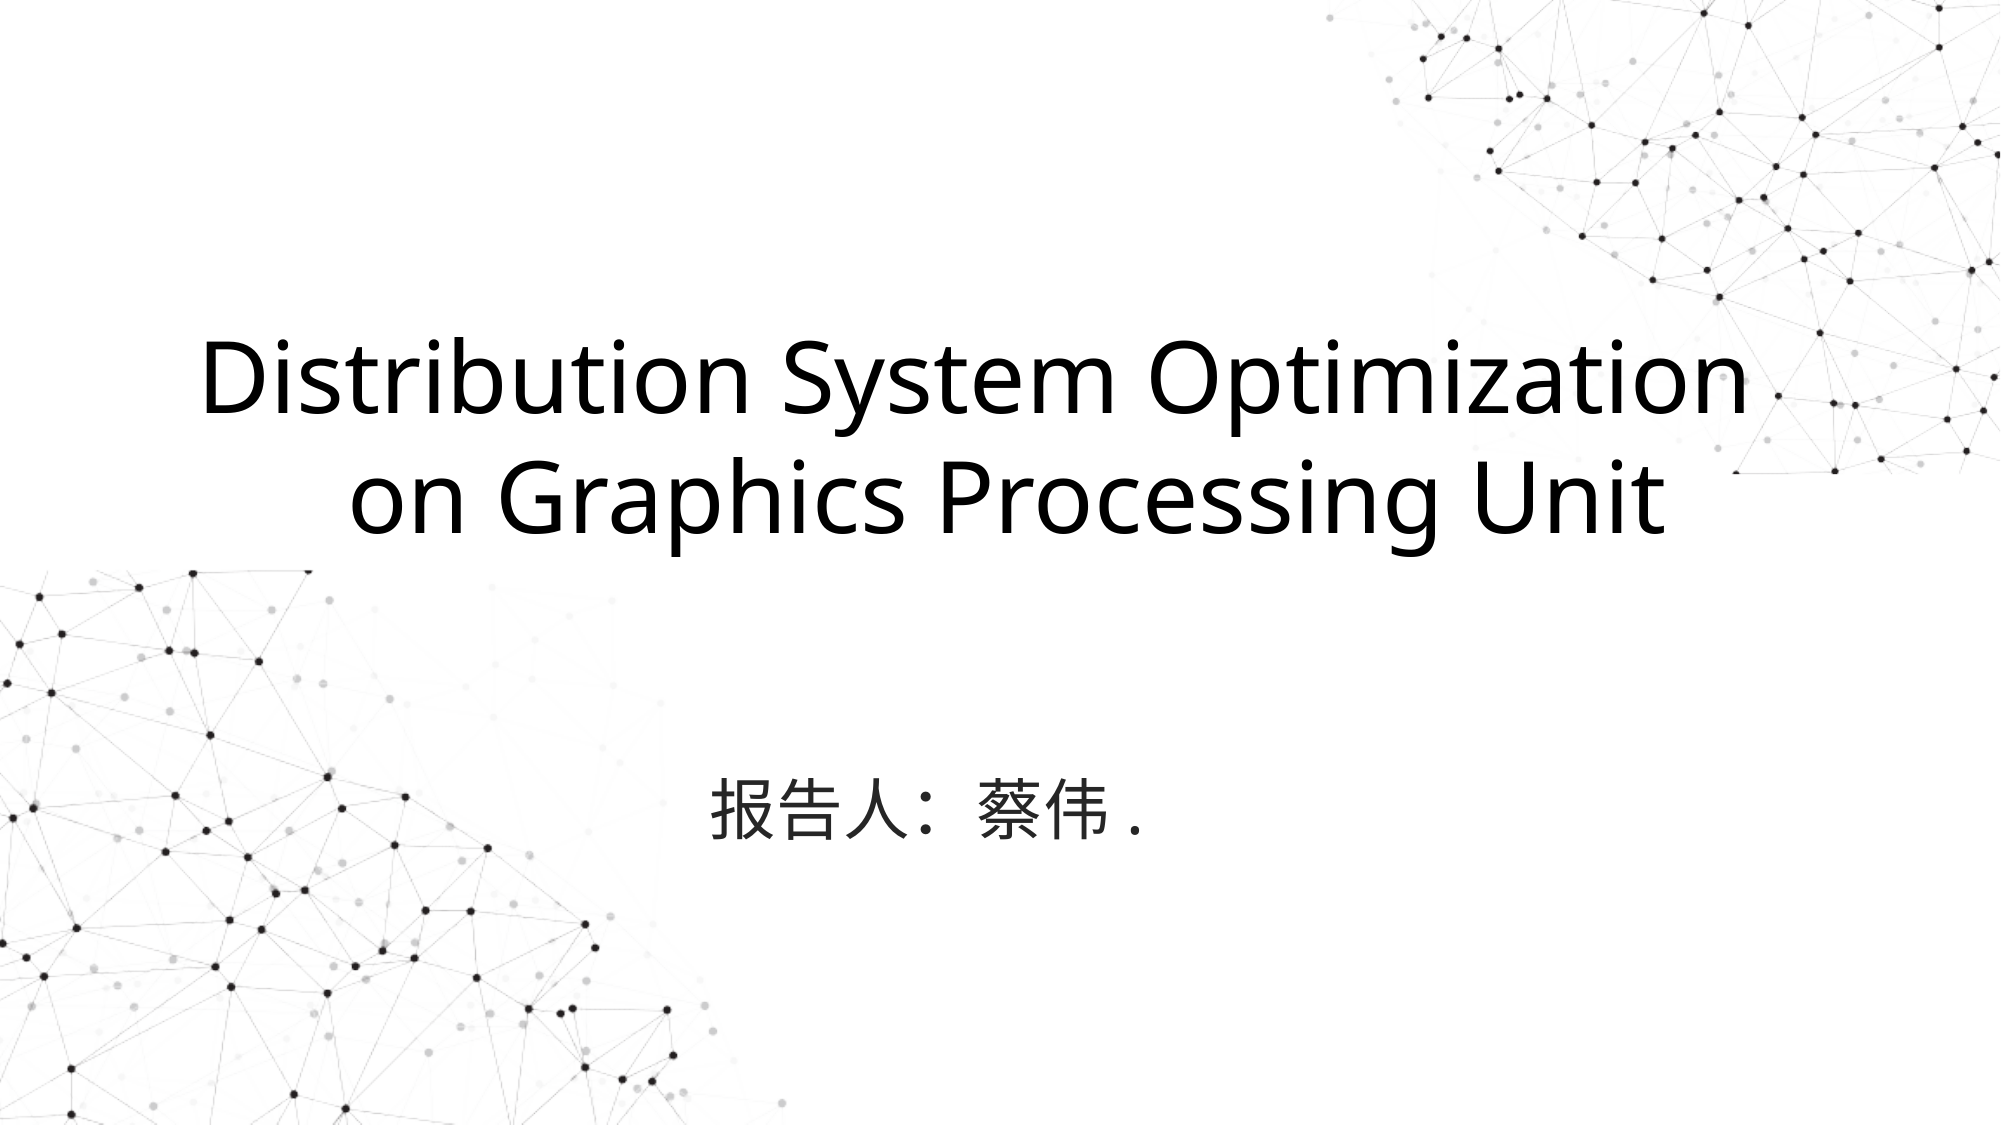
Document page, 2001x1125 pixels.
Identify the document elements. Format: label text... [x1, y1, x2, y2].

text_box Distribution System Optimization on Graphics Processing Unit [182, 306, 1872, 561]
picture [1292, 0, 2000, 528]
picture [0, 508, 827, 1125]
text_box 报告人：蔡伟. [827, 720, 1593, 855]
